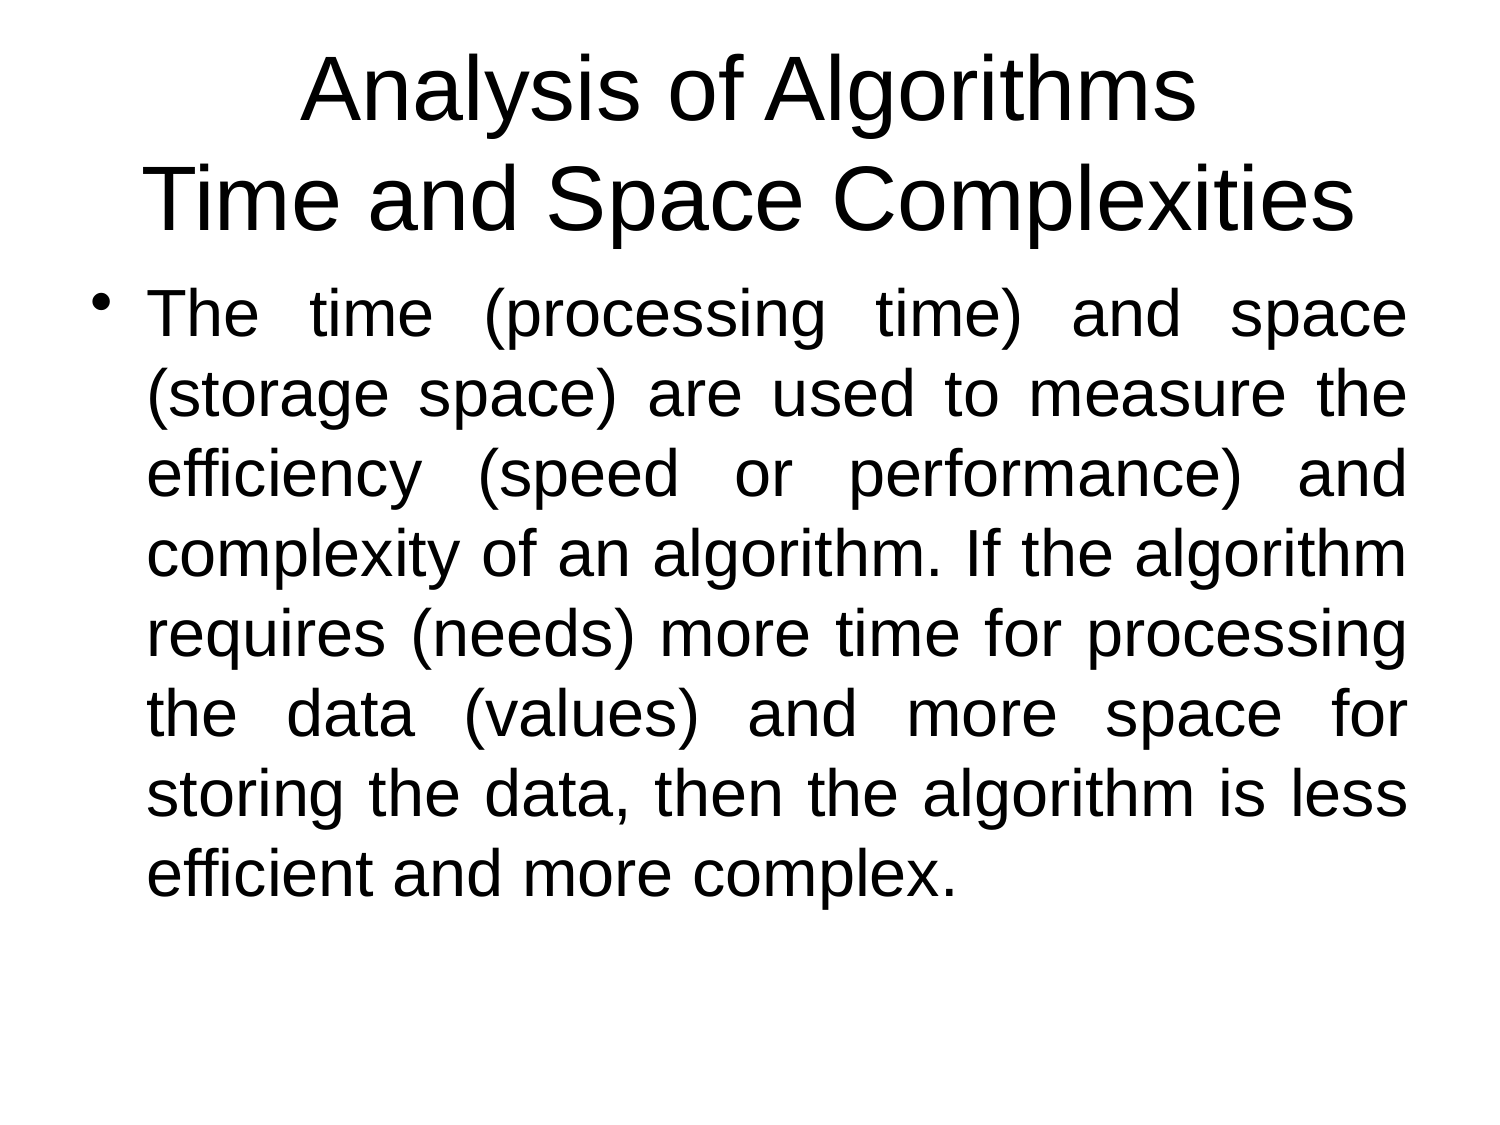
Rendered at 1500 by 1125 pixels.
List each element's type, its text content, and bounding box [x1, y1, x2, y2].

list The time (processing time) and space (storage space) are used to measure the efficiency (speed or performance) and complexity of an algorithm. If the algorithm requires (needs) more time for processing the data (values) and more space for storing the data, then the algorithm is less efficient and more complex. [75, 262, 1425, 1005]
title Analysis of Algorithms Time and Space Complexities [75, 45, 1425, 233]
